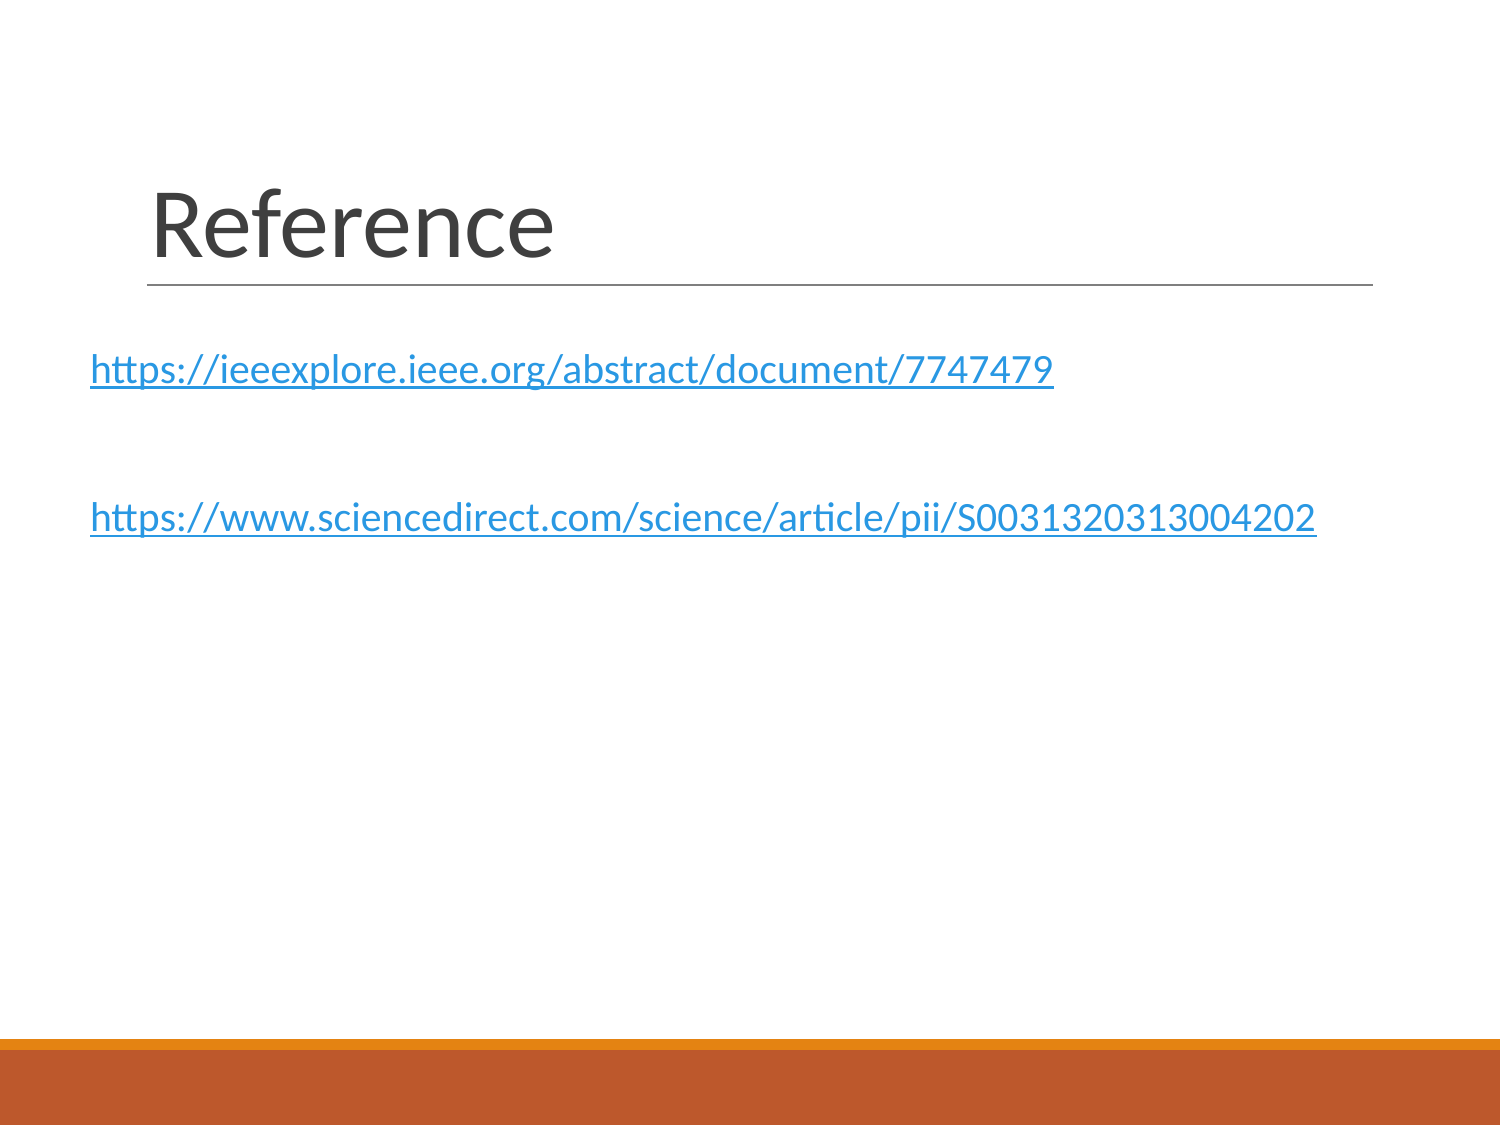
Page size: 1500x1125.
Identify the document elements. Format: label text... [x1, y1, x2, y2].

title Reference [135, 47, 1373, 285]
list https://ieeexplore.ieee.org/abstract/document/7747479 https://www.sciencedirect.com/science/article/pii/S0031320313004202 [75, 339, 1425, 1102]
